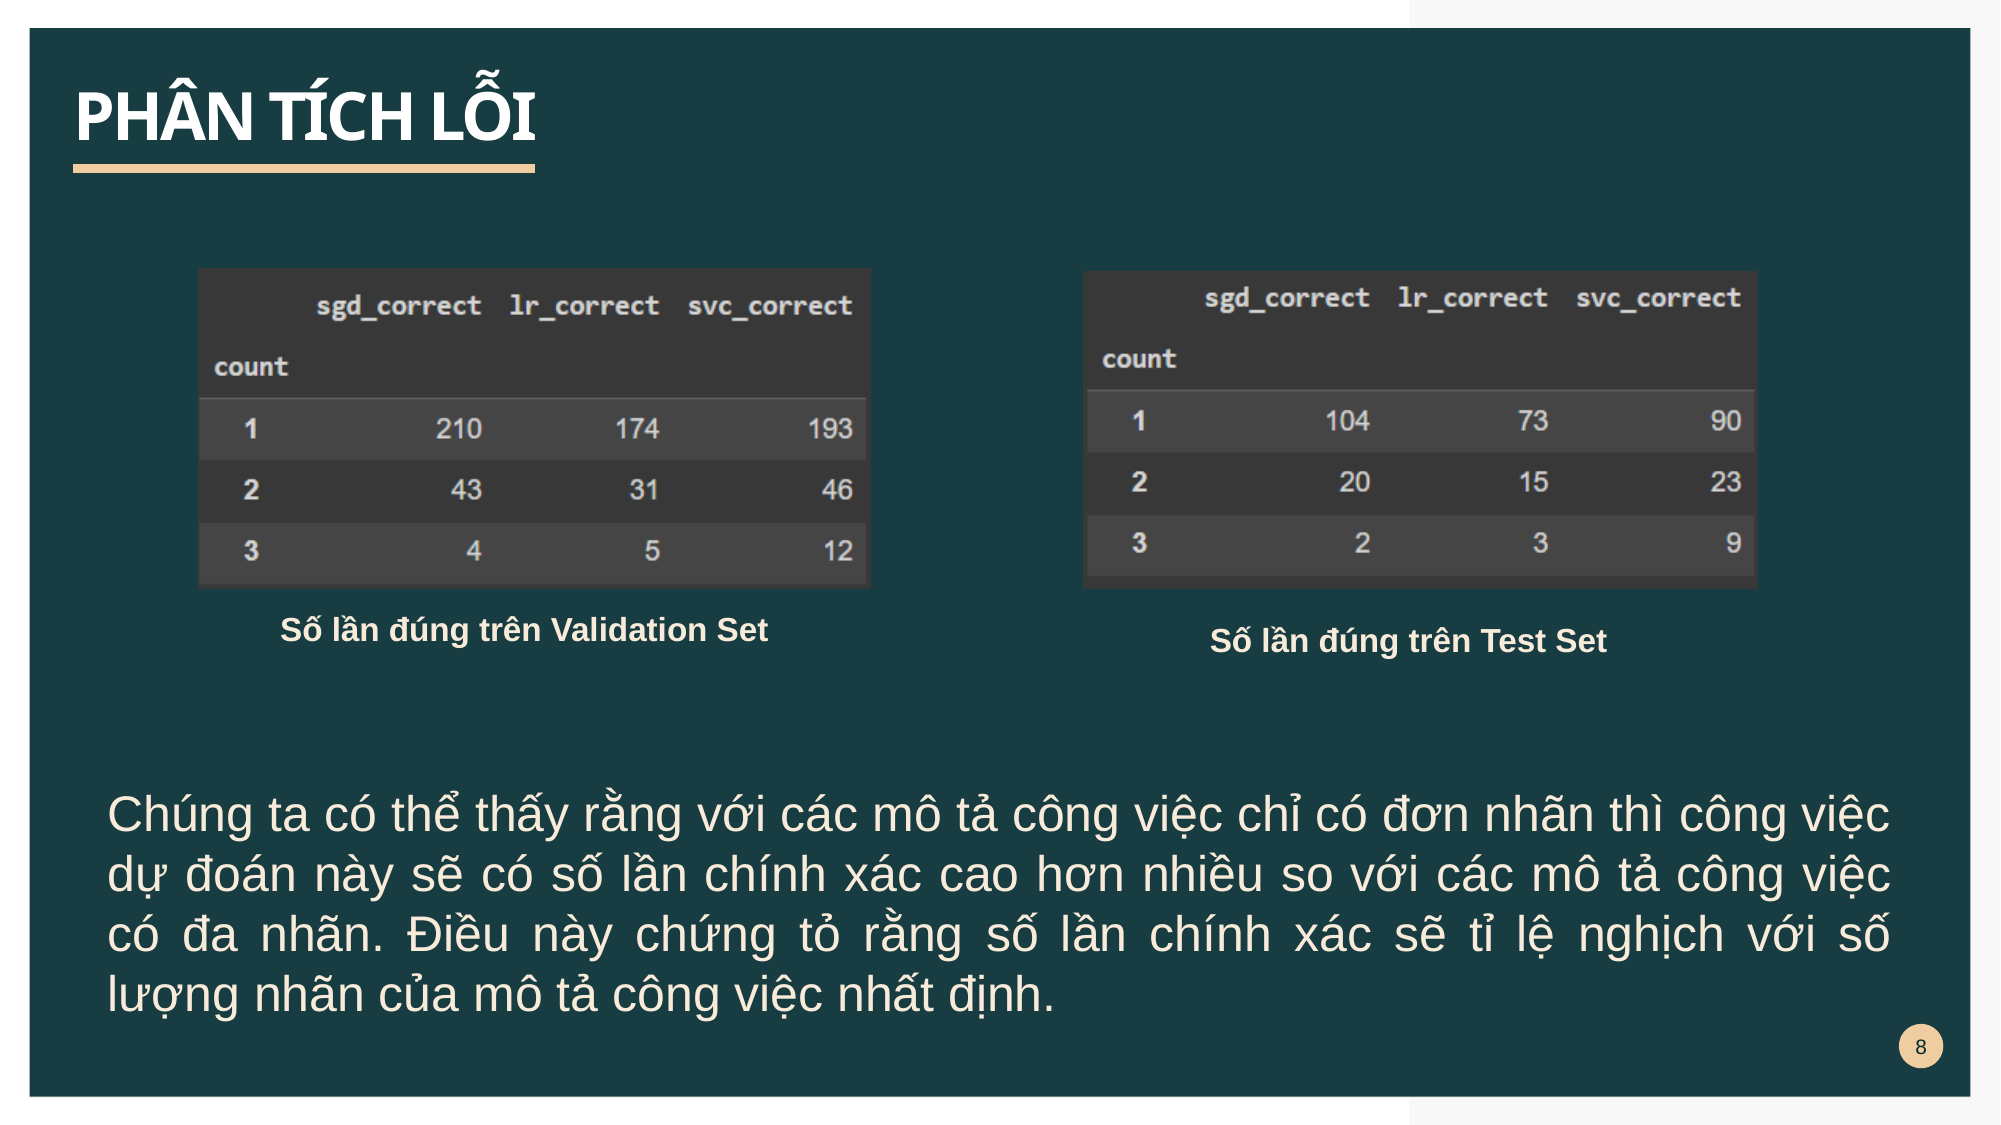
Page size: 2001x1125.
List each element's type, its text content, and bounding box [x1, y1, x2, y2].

text_box Số lần đúng trên Validation Set [265, 600, 2000, 655]
text_box Số lần đúng trên Test Set [1195, 612, 2000, 667]
picture [1083, 271, 1758, 589]
text_box [28, 27, 1971, 1098]
text_box Chúng ta có thể thấy rằng với các mô tả công việc chỉ có đơn nhãn thì công việc dự đoán này sẽ có số lần chính xác cao hơn nhiều so với các mô tả công việc có đa nhãn. Điều này chứng tỏ rằng số lần chính xác sẽ tỉ lệ nghịch với số lượng nhãn của mô tả công việc nhất định. [92, 774, 1907, 1030]
picture [198, 268, 871, 589]
title PHÂN TÍCH LỖI [73, 82, 1314, 144]
slide_number 8 [1898, 1023, 1944, 1069]
